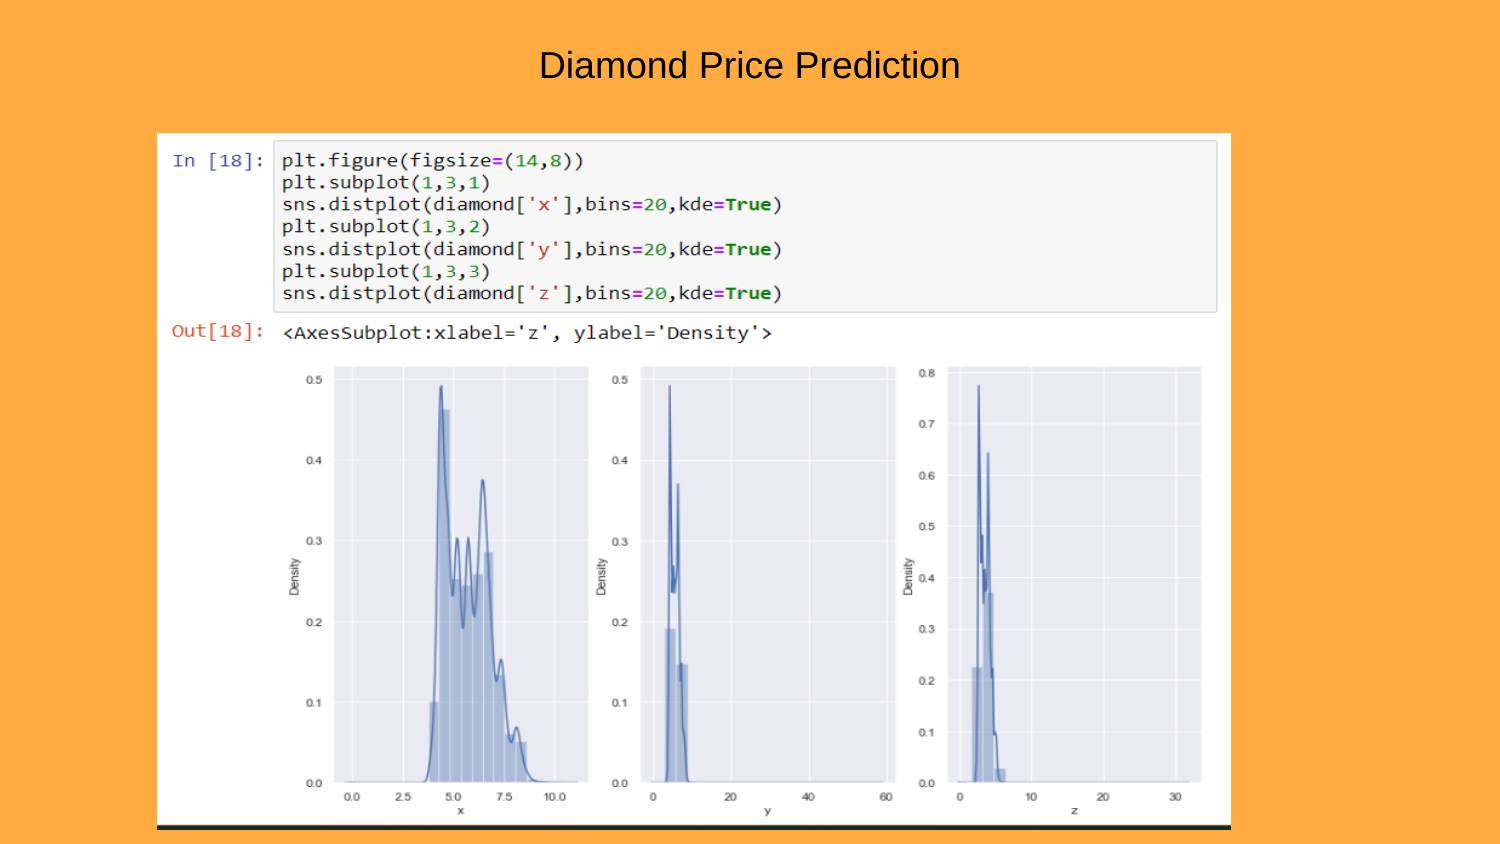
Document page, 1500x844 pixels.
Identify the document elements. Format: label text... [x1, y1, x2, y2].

picture [157, 133, 1232, 830]
title Diamond Price Prediction [0, 25, 1500, 101]
